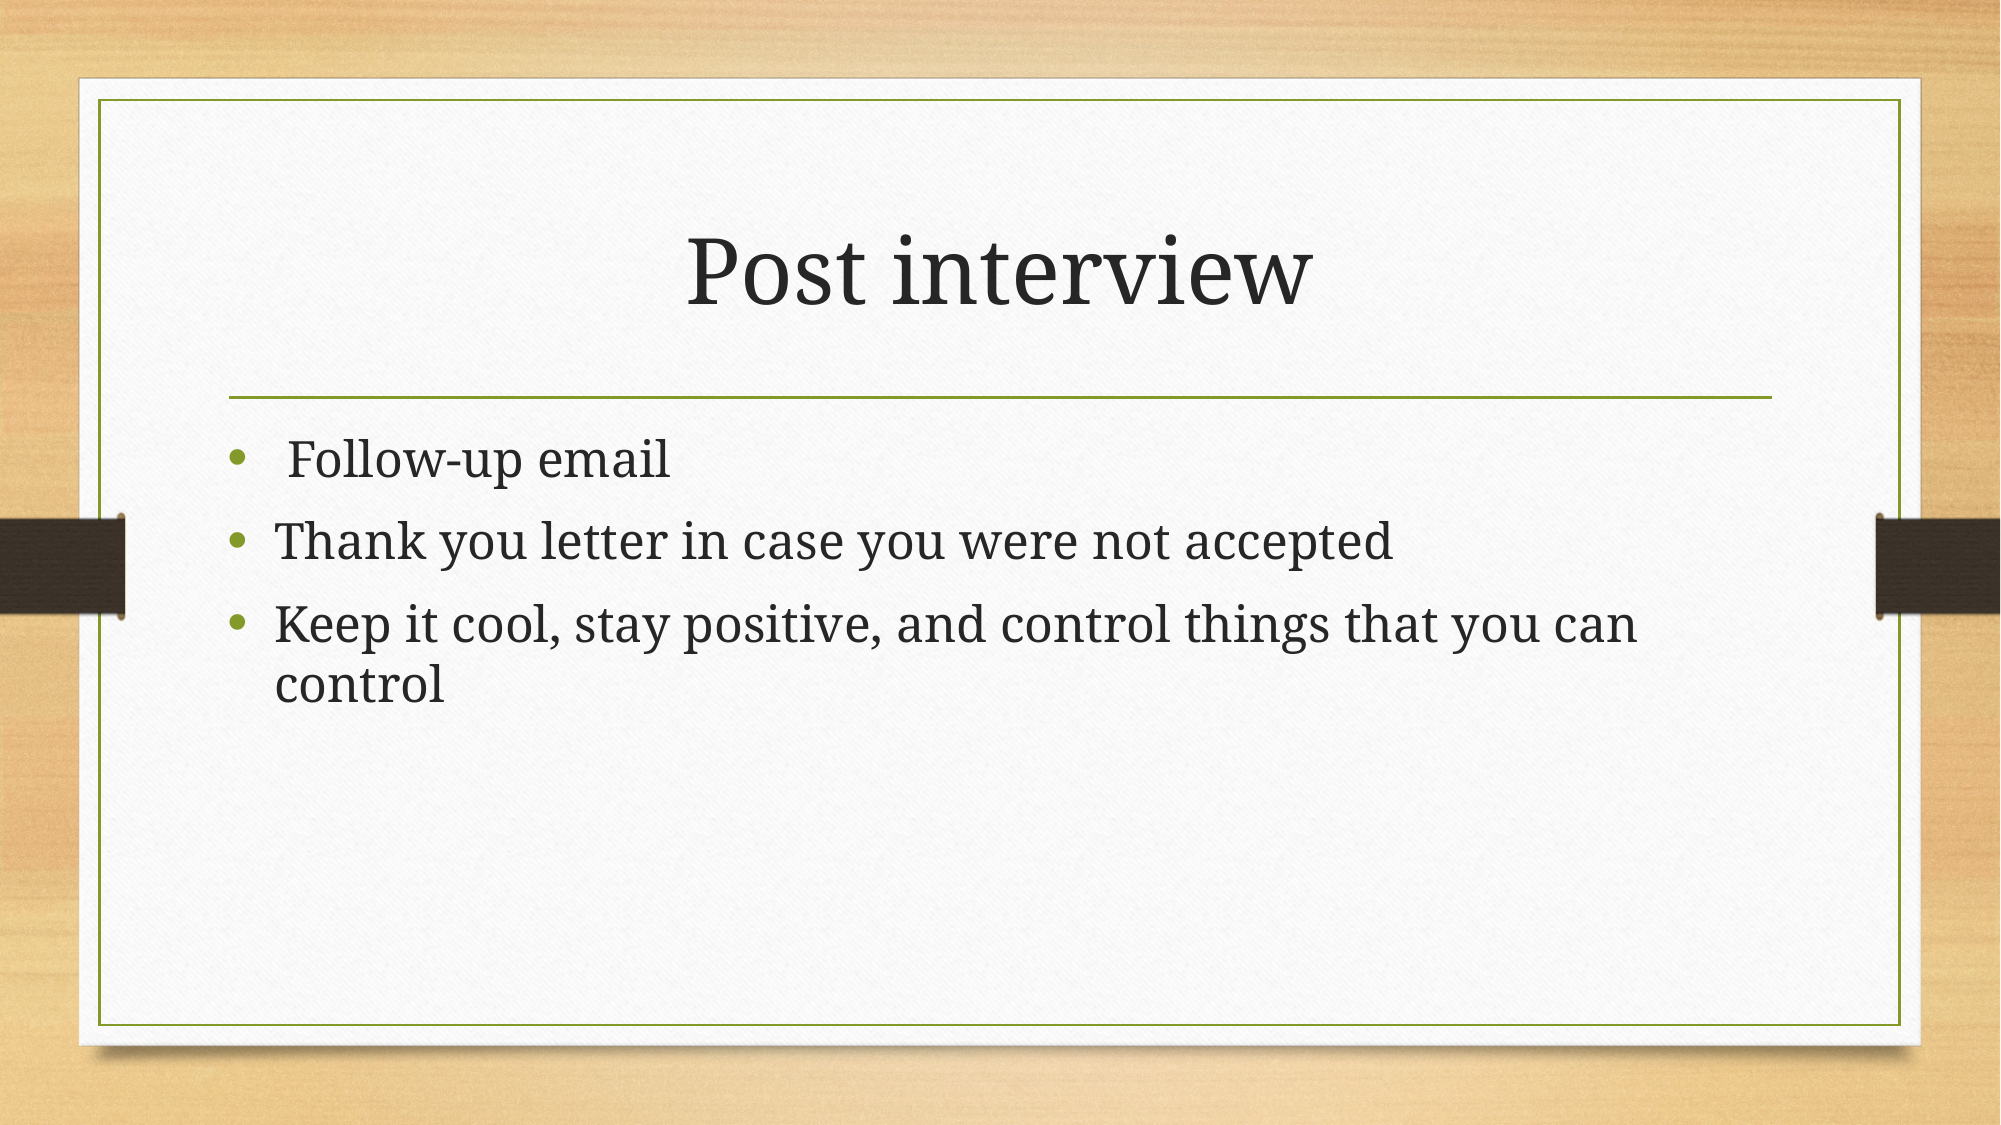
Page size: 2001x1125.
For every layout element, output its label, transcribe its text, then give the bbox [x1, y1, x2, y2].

title Post interview [212, 161, 1788, 375]
list Follow-up email Thank you letter in case you were not accepted Keep it cool, stay positive, and control things that you can control [212, 419, 1788, 964]
picture [0, 0, 2001, 1125]
